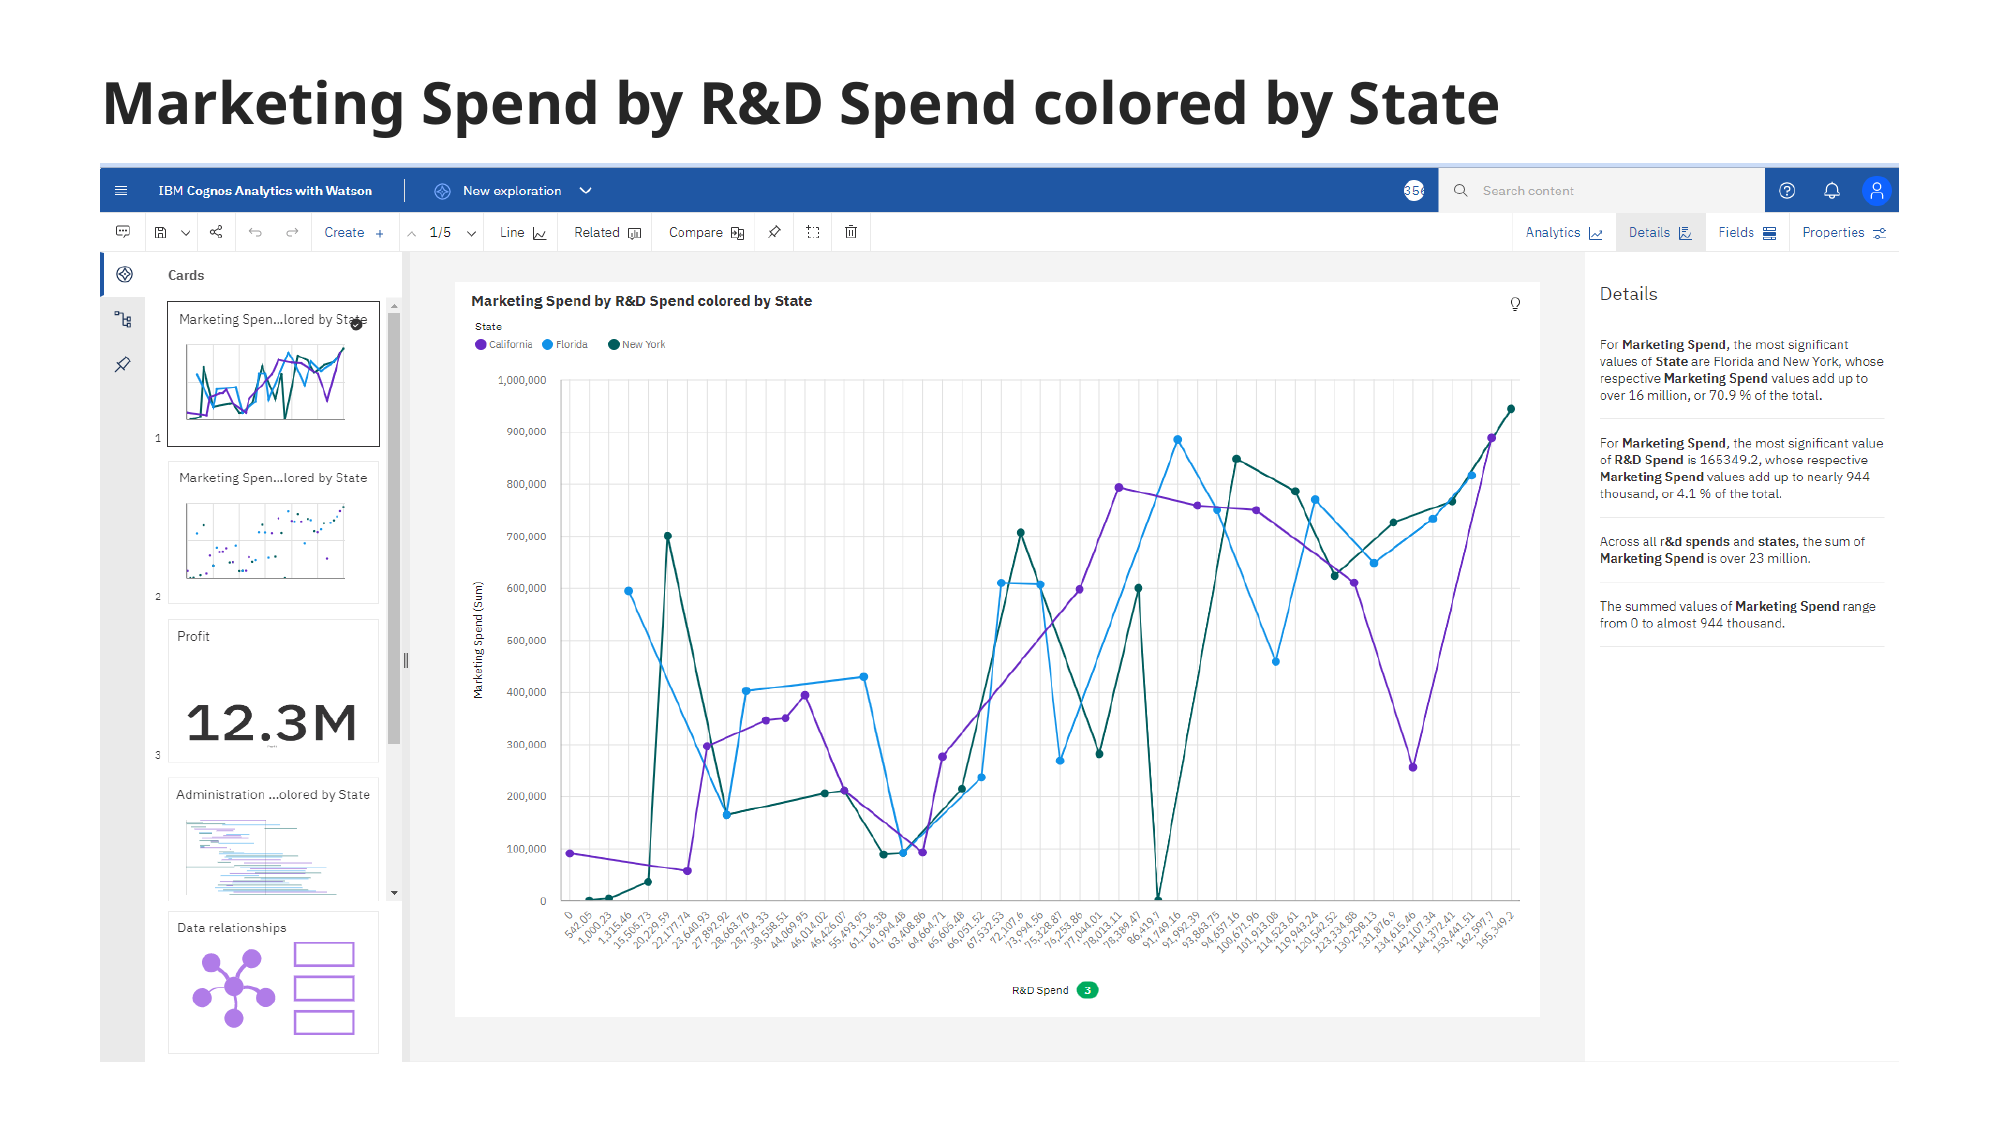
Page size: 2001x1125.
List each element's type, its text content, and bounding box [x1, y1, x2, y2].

title Marketing Spend by R&D Spend colored by State [71, 31, 2000, 250]
picture [100, 163, 1900, 1062]
